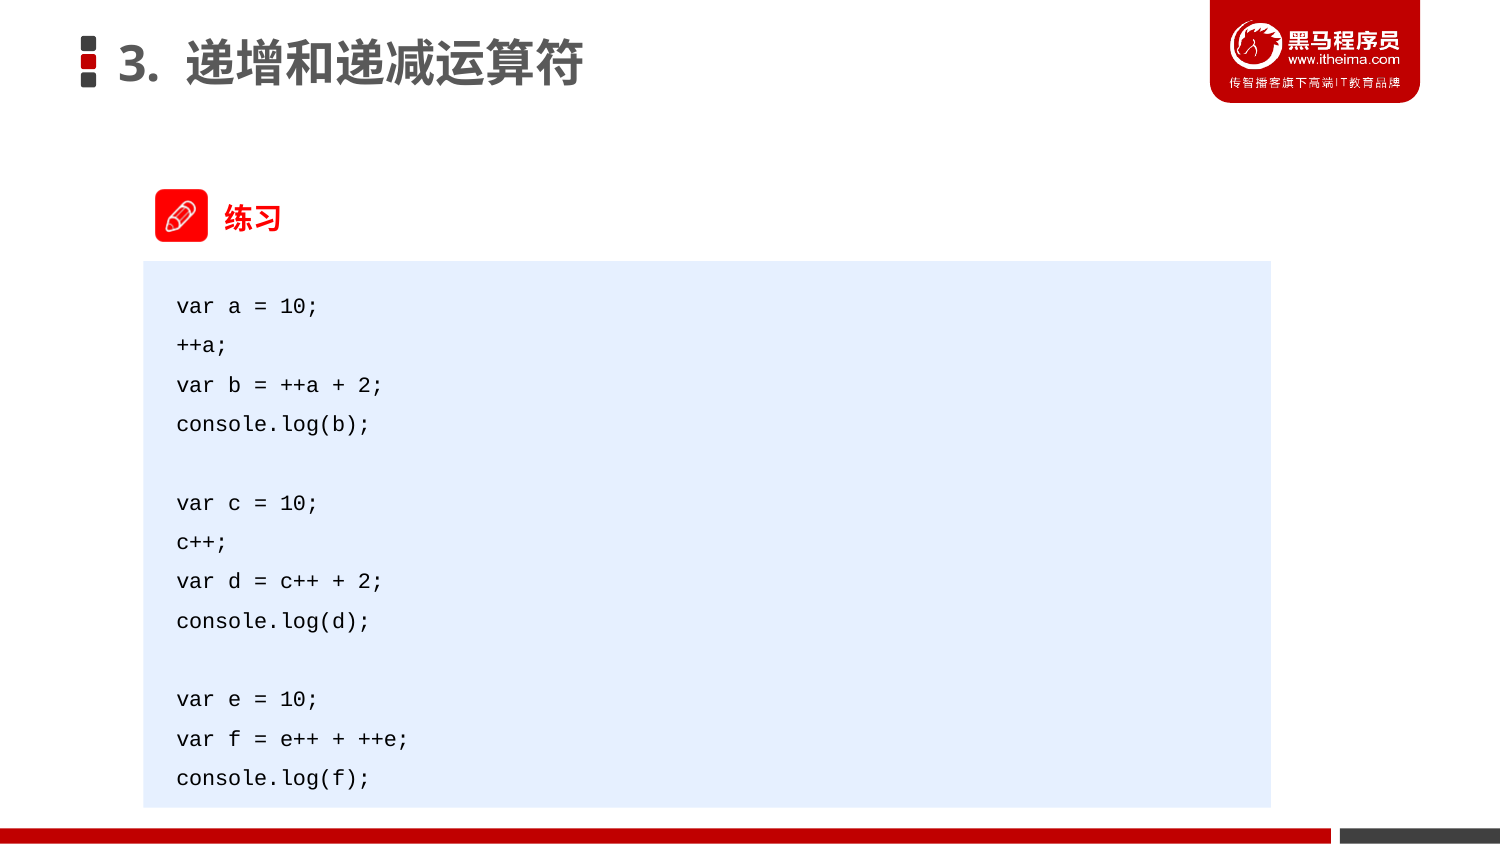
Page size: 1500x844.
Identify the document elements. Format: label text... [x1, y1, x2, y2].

picture [1211, 11, 1419, 97]
picture [151, 185, 211, 245]
text_box var a = 10; ++a; var b = ++a + 2; console.log(b); var c = 10; c++; var d = c++ + 2; console.log(d); var e = 10; var f = e++ + ++e; console.log(f); [142, 260, 1272, 809]
title 3. 递增和递减运算符 [103, 0, 1209, 130]
text_box 练习 [210, 175, 710, 243]
